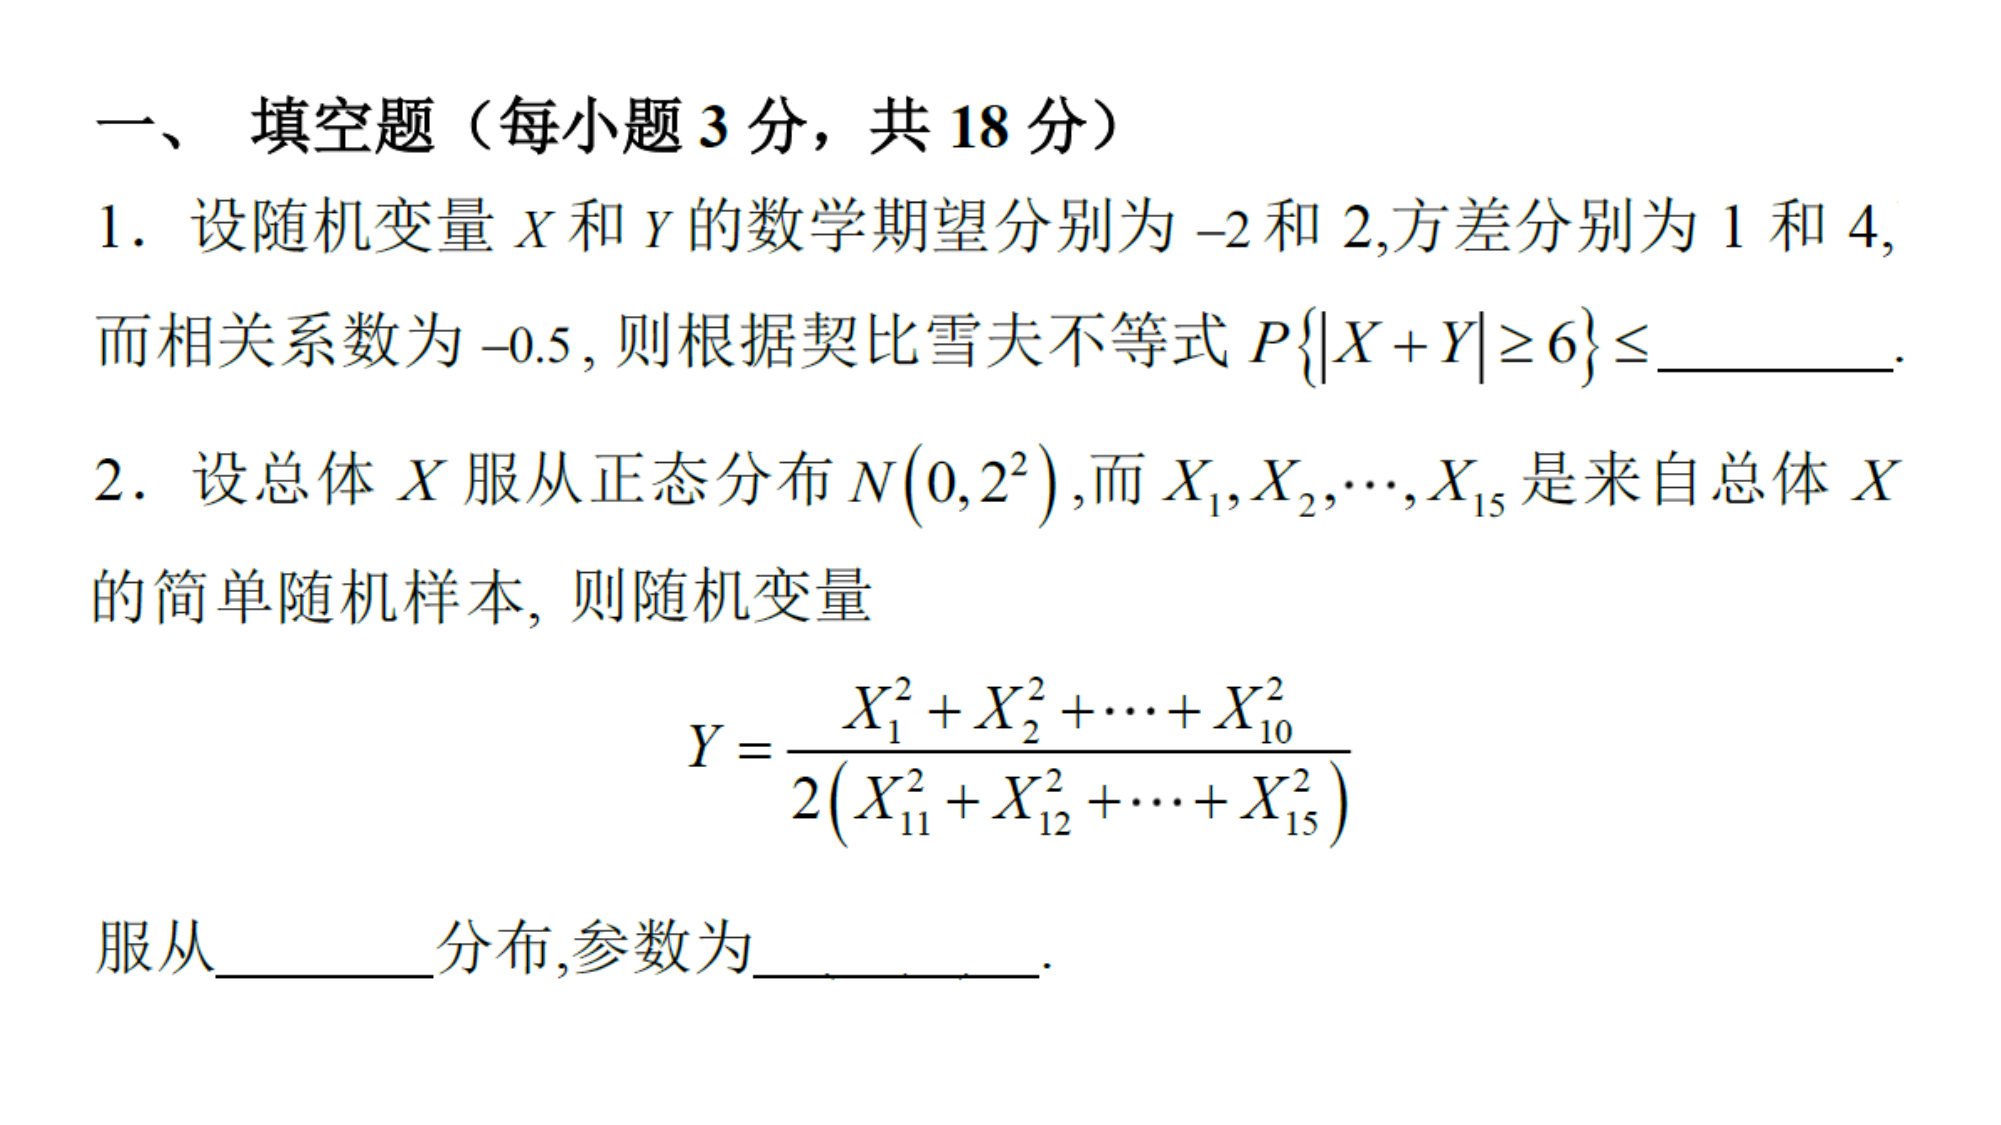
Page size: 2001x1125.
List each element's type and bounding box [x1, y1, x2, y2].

picture [66, 70, 1919, 408]
picture [75, 437, 1910, 997]
